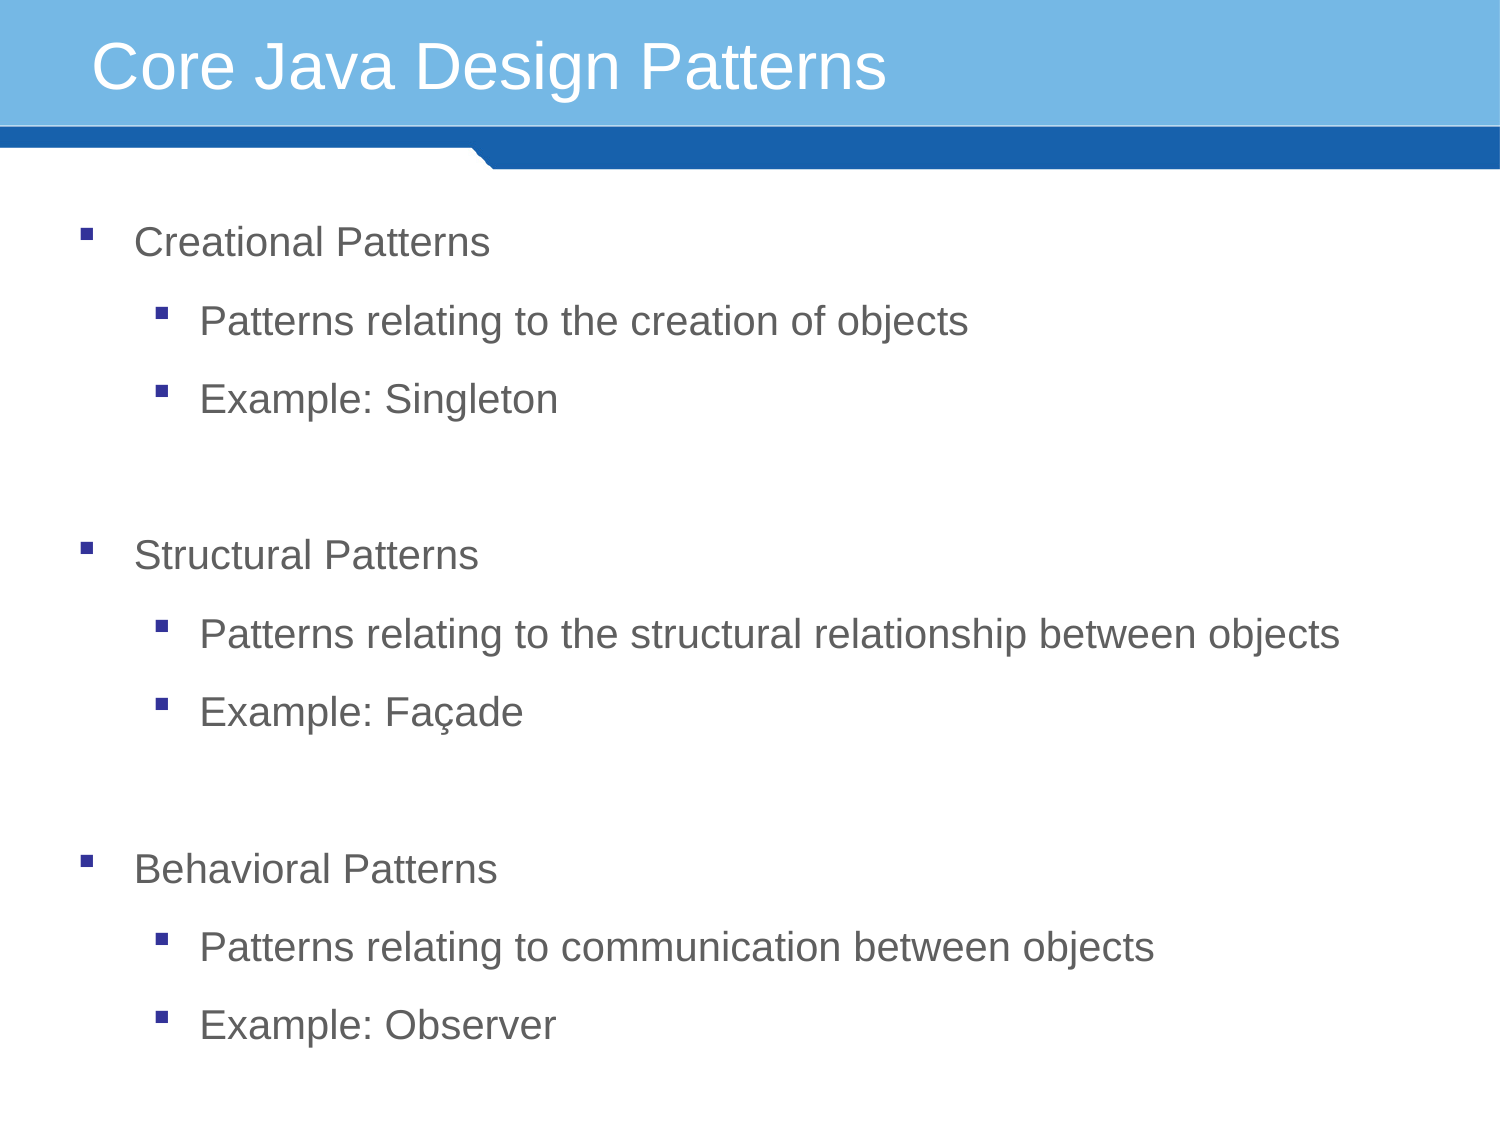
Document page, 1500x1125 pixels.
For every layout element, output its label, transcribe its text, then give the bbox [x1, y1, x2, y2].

list Creational Patterns Patterns relating to the creation of objects Example: Singleton Structural Patterns Patterns relating to the structural relationship between objects Example: Façade Behavioral Patterns Patterns relating to communication between objects Example: Observer [62, 187, 1451, 1050]
picture [0, 0, 1500, 188]
title Core Java Design Patterns [76, 0, 1428, 126]
